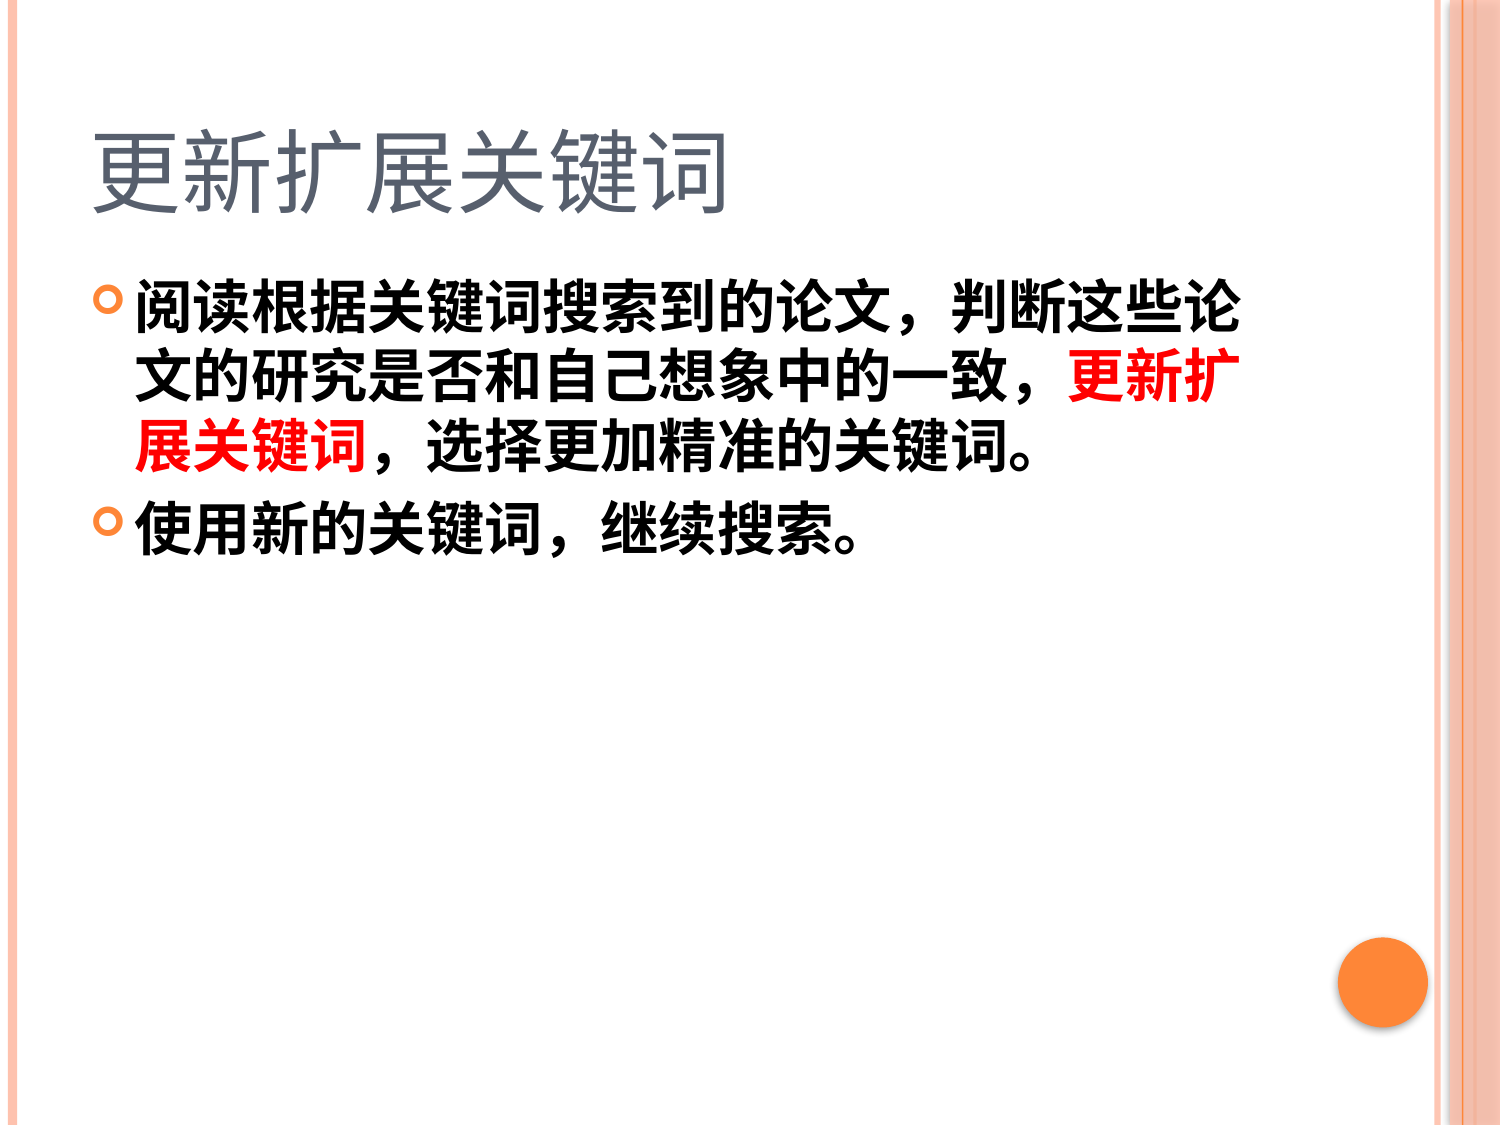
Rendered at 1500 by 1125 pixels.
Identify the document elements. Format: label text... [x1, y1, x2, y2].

list 阅读根据关键词搜索到的论文，判断这些论文的研究是否和自己想象中的一致，更新扩展关键词，选择更加精准的关键词。 使用新的关键词，继续搜索。 [75, 262, 1300, 1062]
title 更新扩展关键词 [75, 45, 1300, 233]
